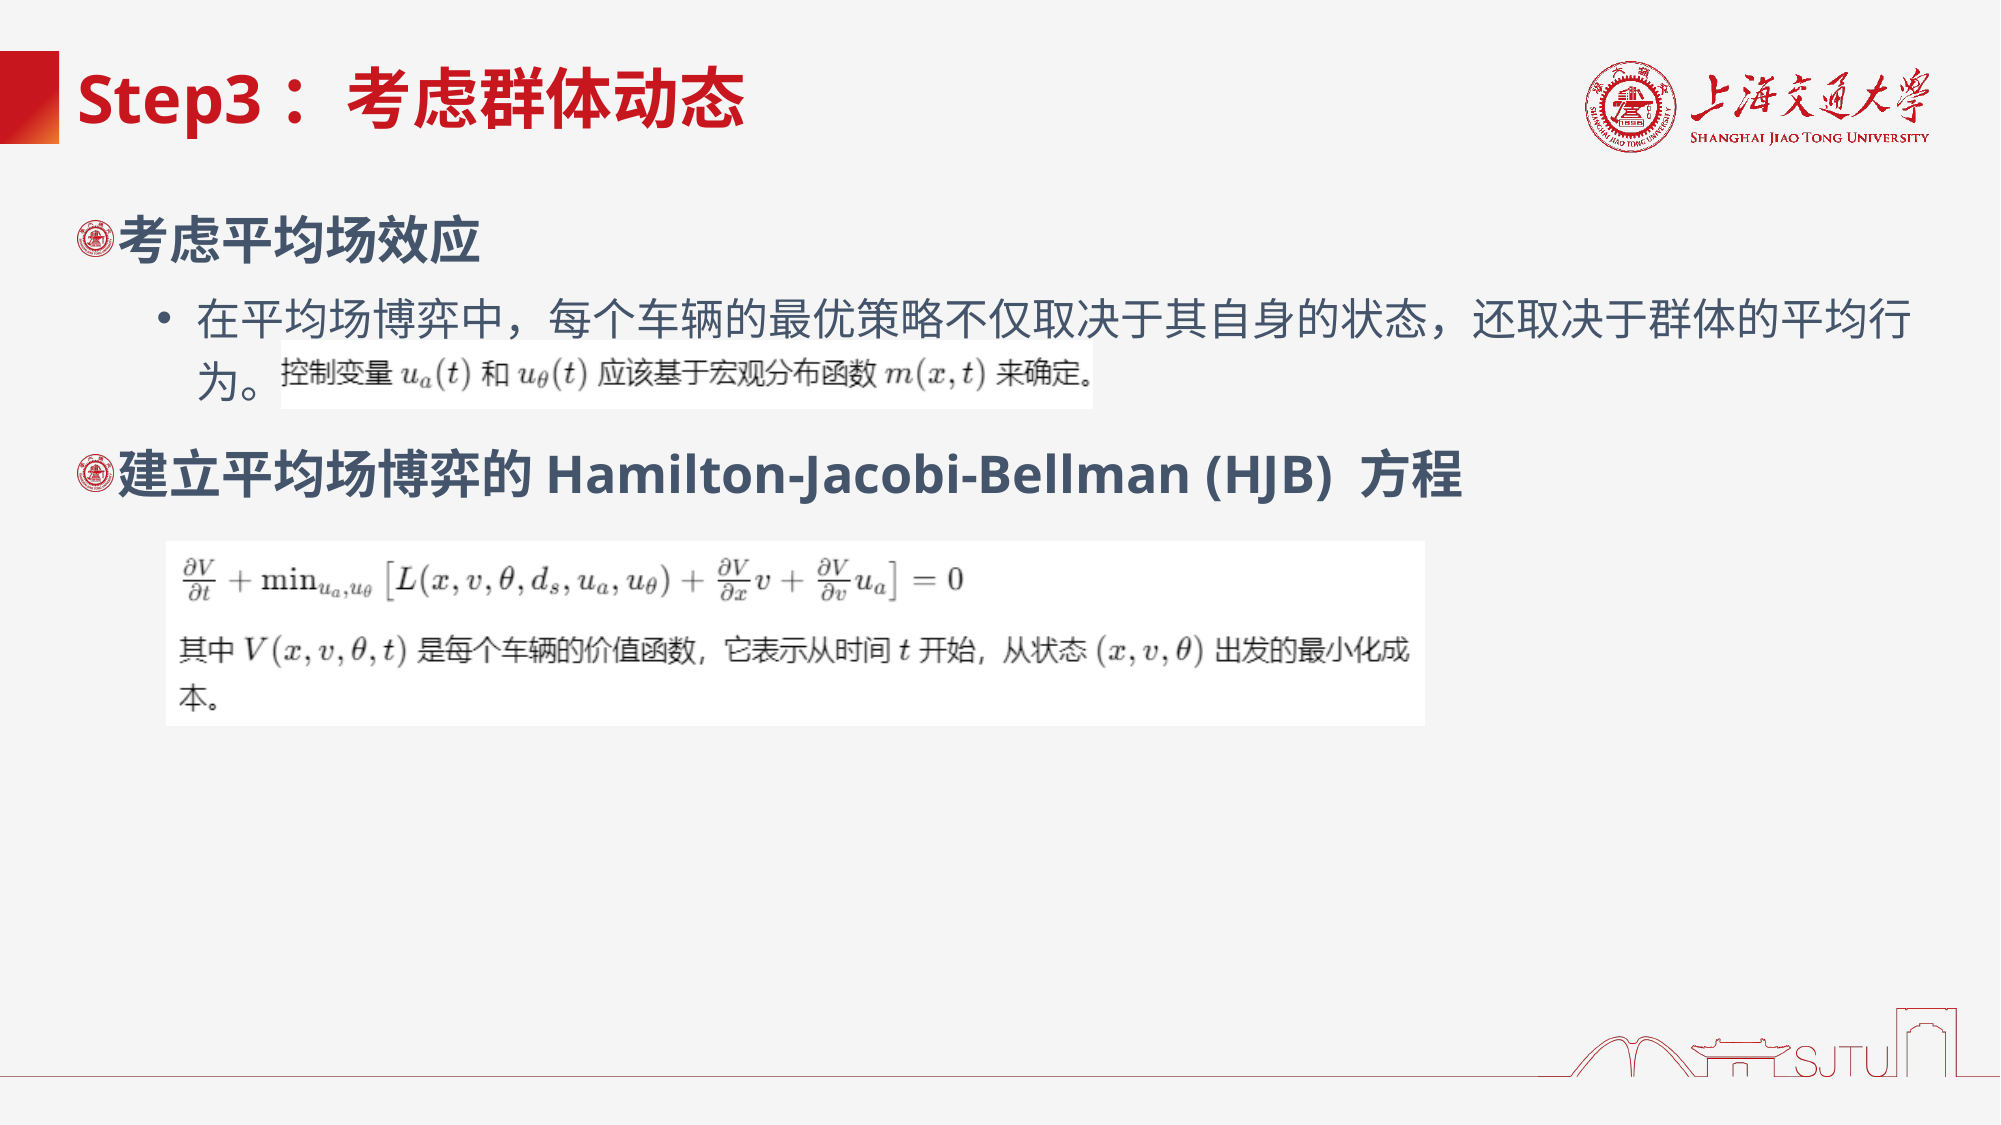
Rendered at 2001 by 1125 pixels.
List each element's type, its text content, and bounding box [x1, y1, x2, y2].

picture [77, 454, 114, 492]
picture [281, 340, 1093, 409]
picture [0, 1008, 2000, 1077]
title Step3：考虑群体动态 [62, 43, 1530, 152]
picture [166, 541, 1425, 726]
picture [77, 220, 114, 257]
picture [1567, 43, 1946, 168]
list 考虑平均场效应 在平均场博弈中，每个车辆的最优策略不仅取决于其自身的状态，还取决于群体的平均行为。 建立平均场博弈的Hamilton-Jacobi-Bellman (HJB) 方程 [62, 187, 1938, 1007]
